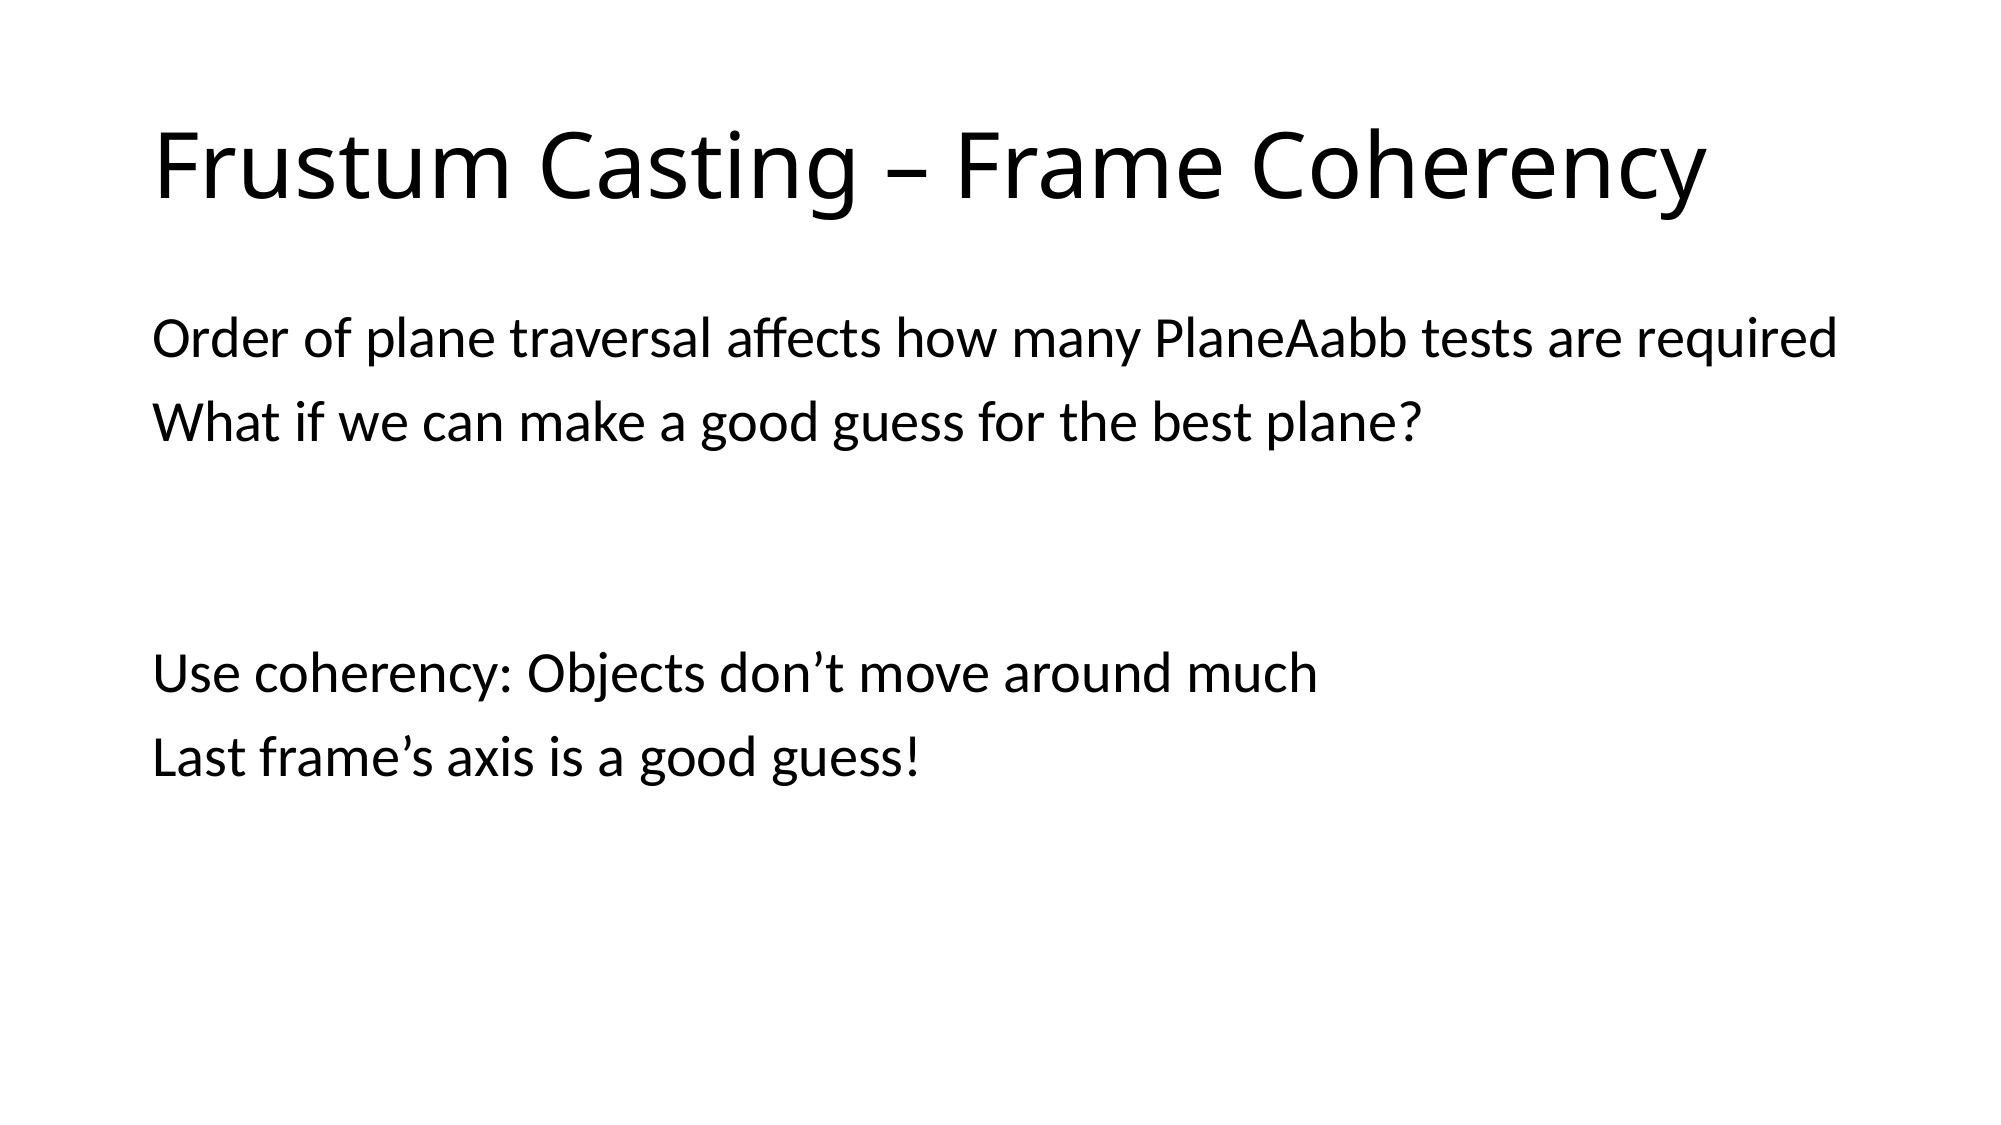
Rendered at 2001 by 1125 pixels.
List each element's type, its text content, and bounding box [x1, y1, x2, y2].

title Frustum Casting – Frame Coherency [137, 59, 1863, 278]
list Order of plane traversal affects how many PlaneAabb tests are required What if we can make a good guess for the best plane? Use coherency: Objects don’t move around much Last frame’s axis is a good guess! [137, 299, 1863, 1014]
